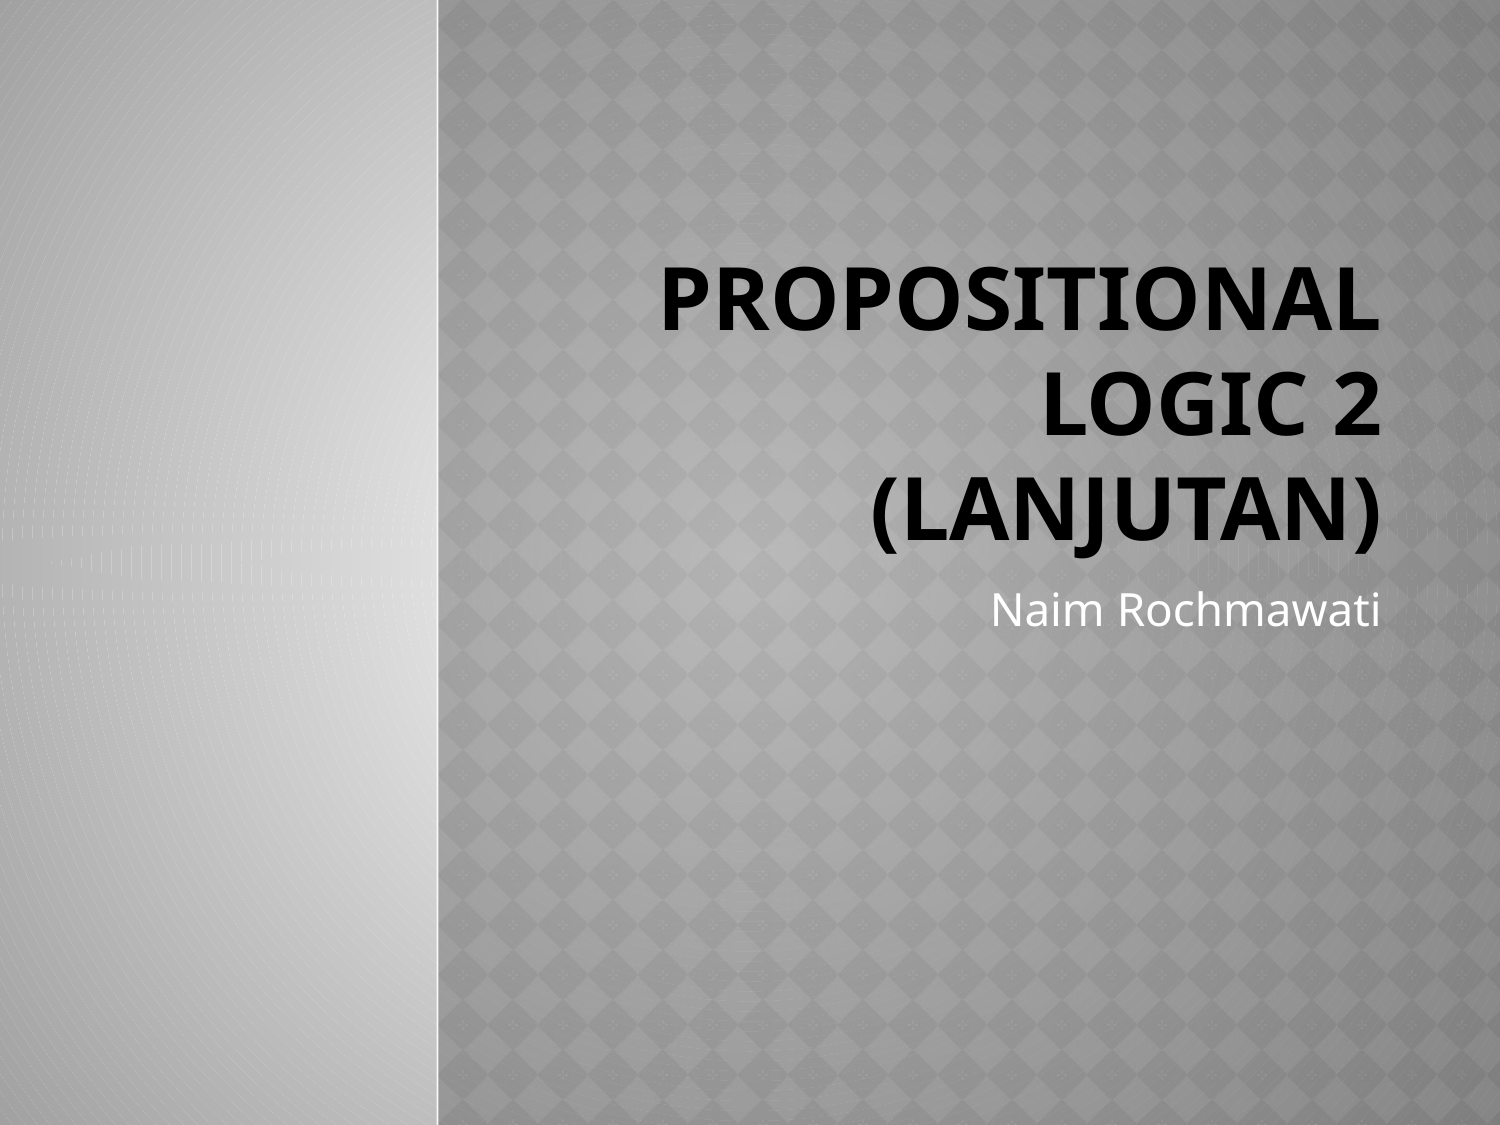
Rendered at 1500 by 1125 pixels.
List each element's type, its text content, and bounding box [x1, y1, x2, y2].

title Propositional LoGIC 2 (Lanjutan) [552, 87, 1390, 558]
subtitle Naim Rochmawati [550, 580, 1390, 762]
